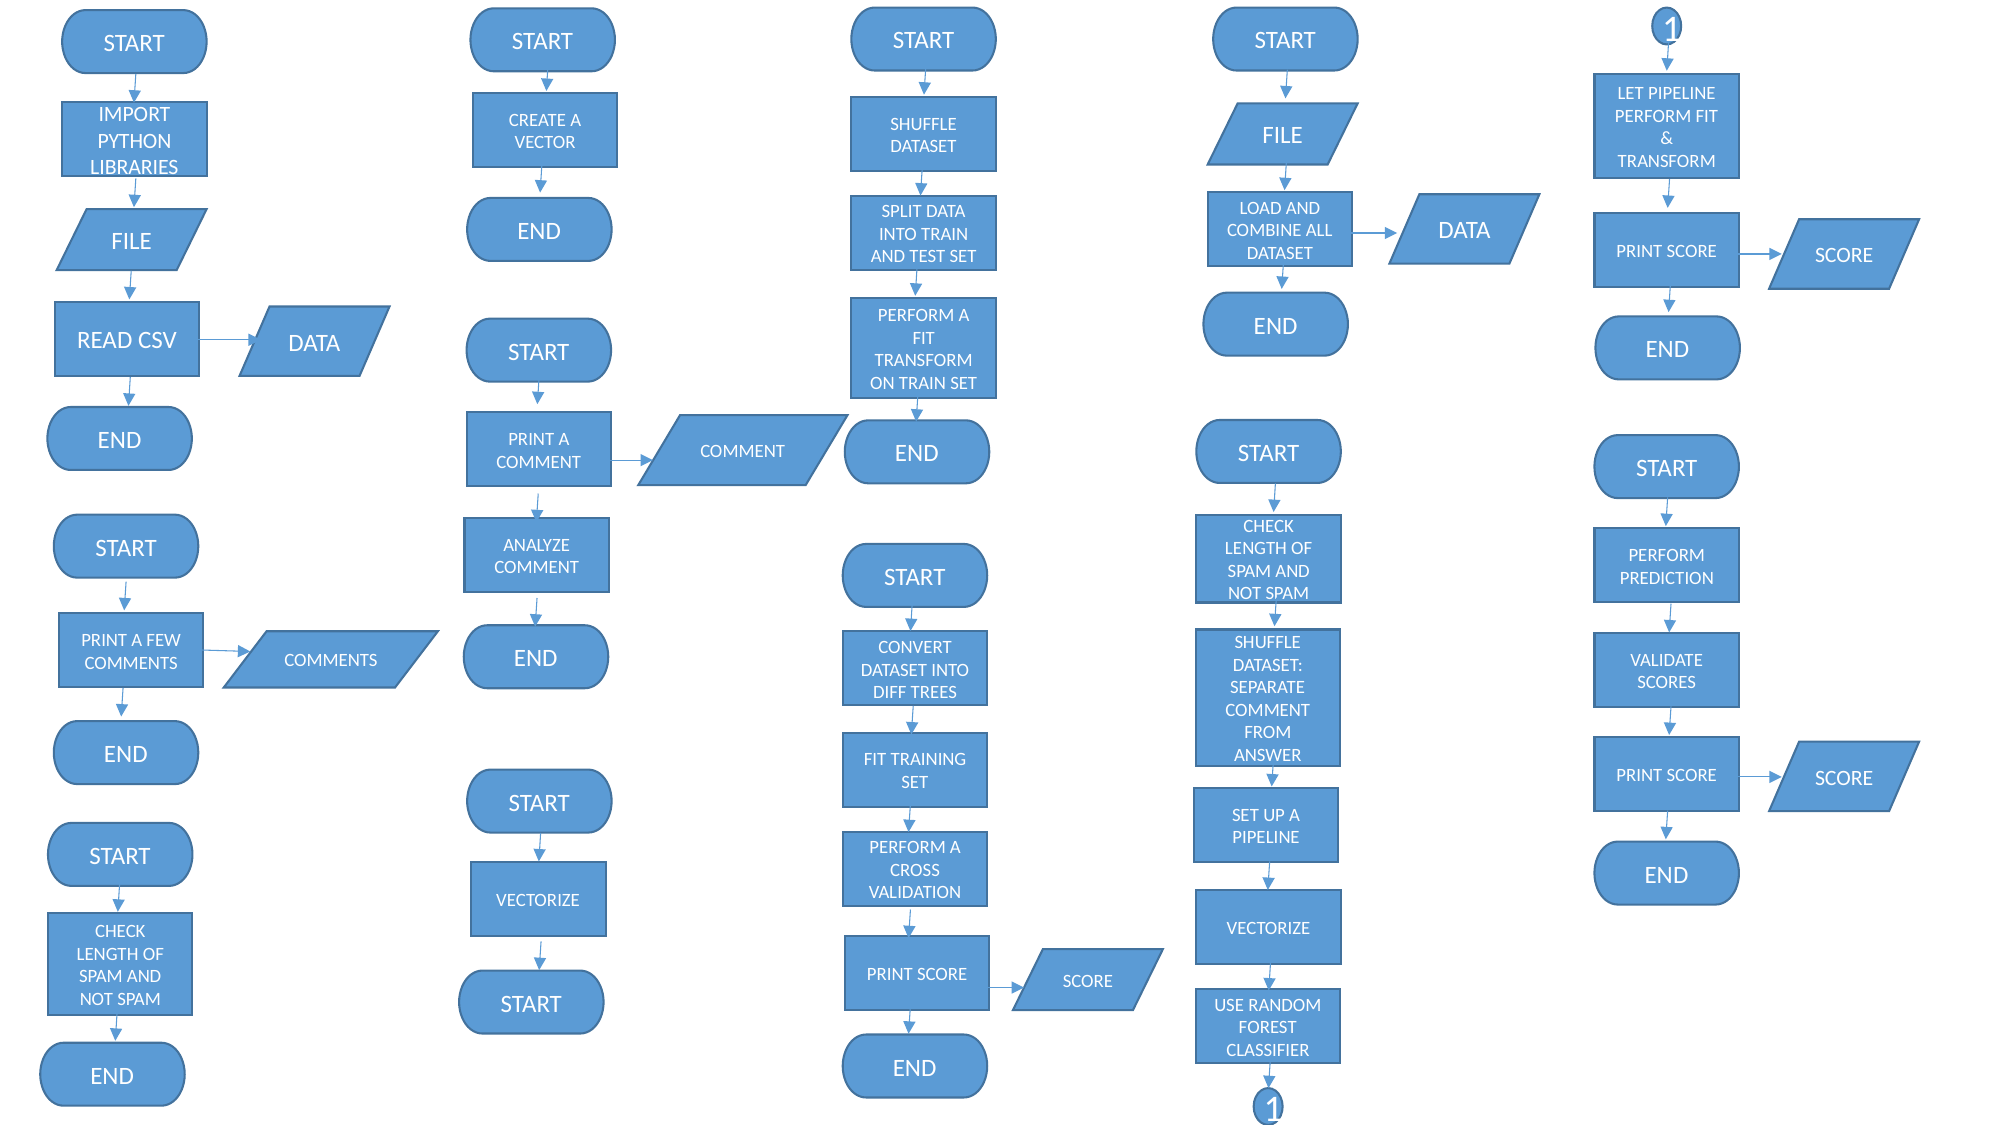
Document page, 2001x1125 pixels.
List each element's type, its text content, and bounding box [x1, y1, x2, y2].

text_box USE RANDOM FOREST CLASSIFIER [1195, 988, 1341, 1064]
text_box PRINT SCORE [1593, 736, 1740, 812]
text_box PRINT A FEW COMMENTS [58, 612, 204, 688]
text_box FILE [1206, 102, 1360, 166]
text_box PERFORM A CROSS VALIDATION [842, 831, 988, 907]
text_box END [466, 196, 613, 262]
text_box END [46, 405, 193, 471]
text_box START [465, 317, 613, 383]
text_box VECTORIZE [1195, 889, 1342, 965]
text_box END [462, 624, 610, 690]
text_box SCORE [1011, 948, 1165, 1012]
text_box START [469, 7, 616, 73]
text_box START [850, 6, 997, 72]
text_box DATA [237, 305, 392, 377]
text_box SET UP A PIPELINE [1193, 787, 1339, 863]
text_box END [843, 419, 991, 485]
text_box START [458, 969, 605, 1035]
text_box START [1212, 6, 1359, 72]
text_box START [61, 9, 208, 75]
text_box COMMENT [636, 414, 850, 487]
text_box START [46, 821, 194, 887]
text_box 1 [1651, 6, 1683, 46]
text_box LET PIPELINE PERFORM FIT & TRANSFORM [1593, 73, 1740, 179]
text_box START [1195, 418, 1342, 484]
text_box START [1593, 434, 1740, 500]
text_box CHECK LENGTH OF SPAM AND NOT SPAM [47, 912, 193, 1016]
text_box END [1594, 315, 1741, 381]
text_box ANALYZE COMMENT [463, 517, 610, 593]
text_box SCORE [1767, 740, 1921, 813]
text_box PRINT SCORE [844, 935, 990, 1011]
text_box CHECK LENGTH OF SPAM AND NOT SPAM [1195, 514, 1342, 604]
text_box CREATE A VECTOR [472, 92, 618, 168]
text_box SPLIT DATA INTO TRAIN AND TEST SET [850, 195, 997, 271]
text_box END [841, 1033, 989, 1099]
text_box IMPORT PYTHON LIBRARIES [61, 101, 208, 177]
text_box PRINT A COMMENT [466, 411, 612, 487]
text_box END [1202, 291, 1349, 357]
text_box END [39, 1041, 186, 1107]
text_box LOAD AND COMBINE ALL DATASET [1207, 191, 1353, 267]
text_box VALIDATE SCORES [1593, 632, 1740, 708]
text_box COMMENTS [221, 630, 440, 689]
text_box SCORE [1767, 218, 1921, 290]
text_box START [841, 542, 989, 608]
text_box PRINT SCORE [1593, 212, 1740, 288]
text_box PERFORM A FIT TRANSFORM ON TRAIN SET [850, 297, 997, 399]
text_box DATA [1387, 193, 1541, 265]
text_box START [466, 768, 613, 834]
text_box READ CSV [54, 301, 200, 377]
text_box 1 [1252, 1087, 1284, 1125]
text_box START [52, 513, 200, 579]
text_box END [1593, 840, 1740, 906]
text_box SHUFFLE DATASET: SEPARATE COMMENT FROM ANSWER [1195, 628, 1341, 767]
text_box FILE [54, 208, 209, 272]
text_box END [52, 720, 200, 786]
text_box SHUFFLE DATASET [850, 96, 997, 172]
text_box CONVERT DATASET INTO DIFF TREES [842, 630, 988, 706]
text_box VECTORIZE [470, 861, 607, 937]
text_box FIT TRAINING SET [842, 732, 988, 808]
text_box PERFORM PREDICTION [1593, 527, 1740, 603]
